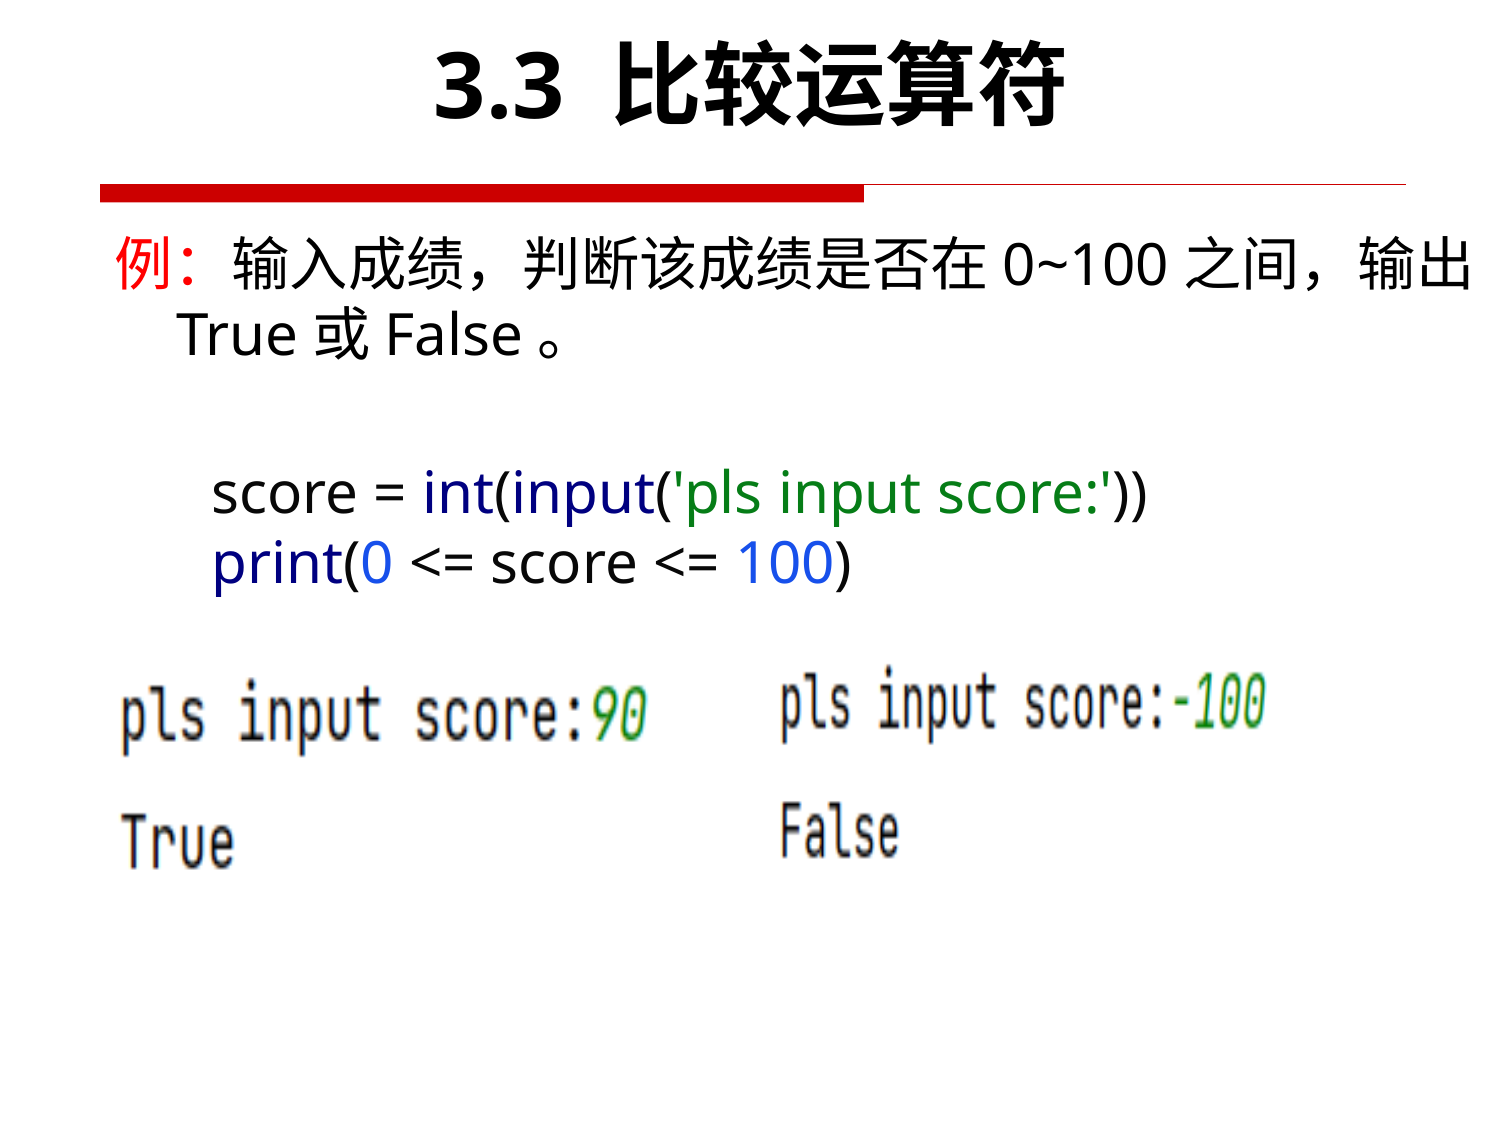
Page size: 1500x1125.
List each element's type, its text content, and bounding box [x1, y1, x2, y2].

text_box score = int(input('pls input score:')) print(0 <= score <= 100) [196, 447, 1163, 603]
picture [104, 644, 1406, 941]
text_box 例：输入成绩，判断该成绩是否在0~100之间，输出 True或False。 [100, 219, 1500, 375]
text_box 3.3 比较运算符 [419, 19, 1170, 144]
